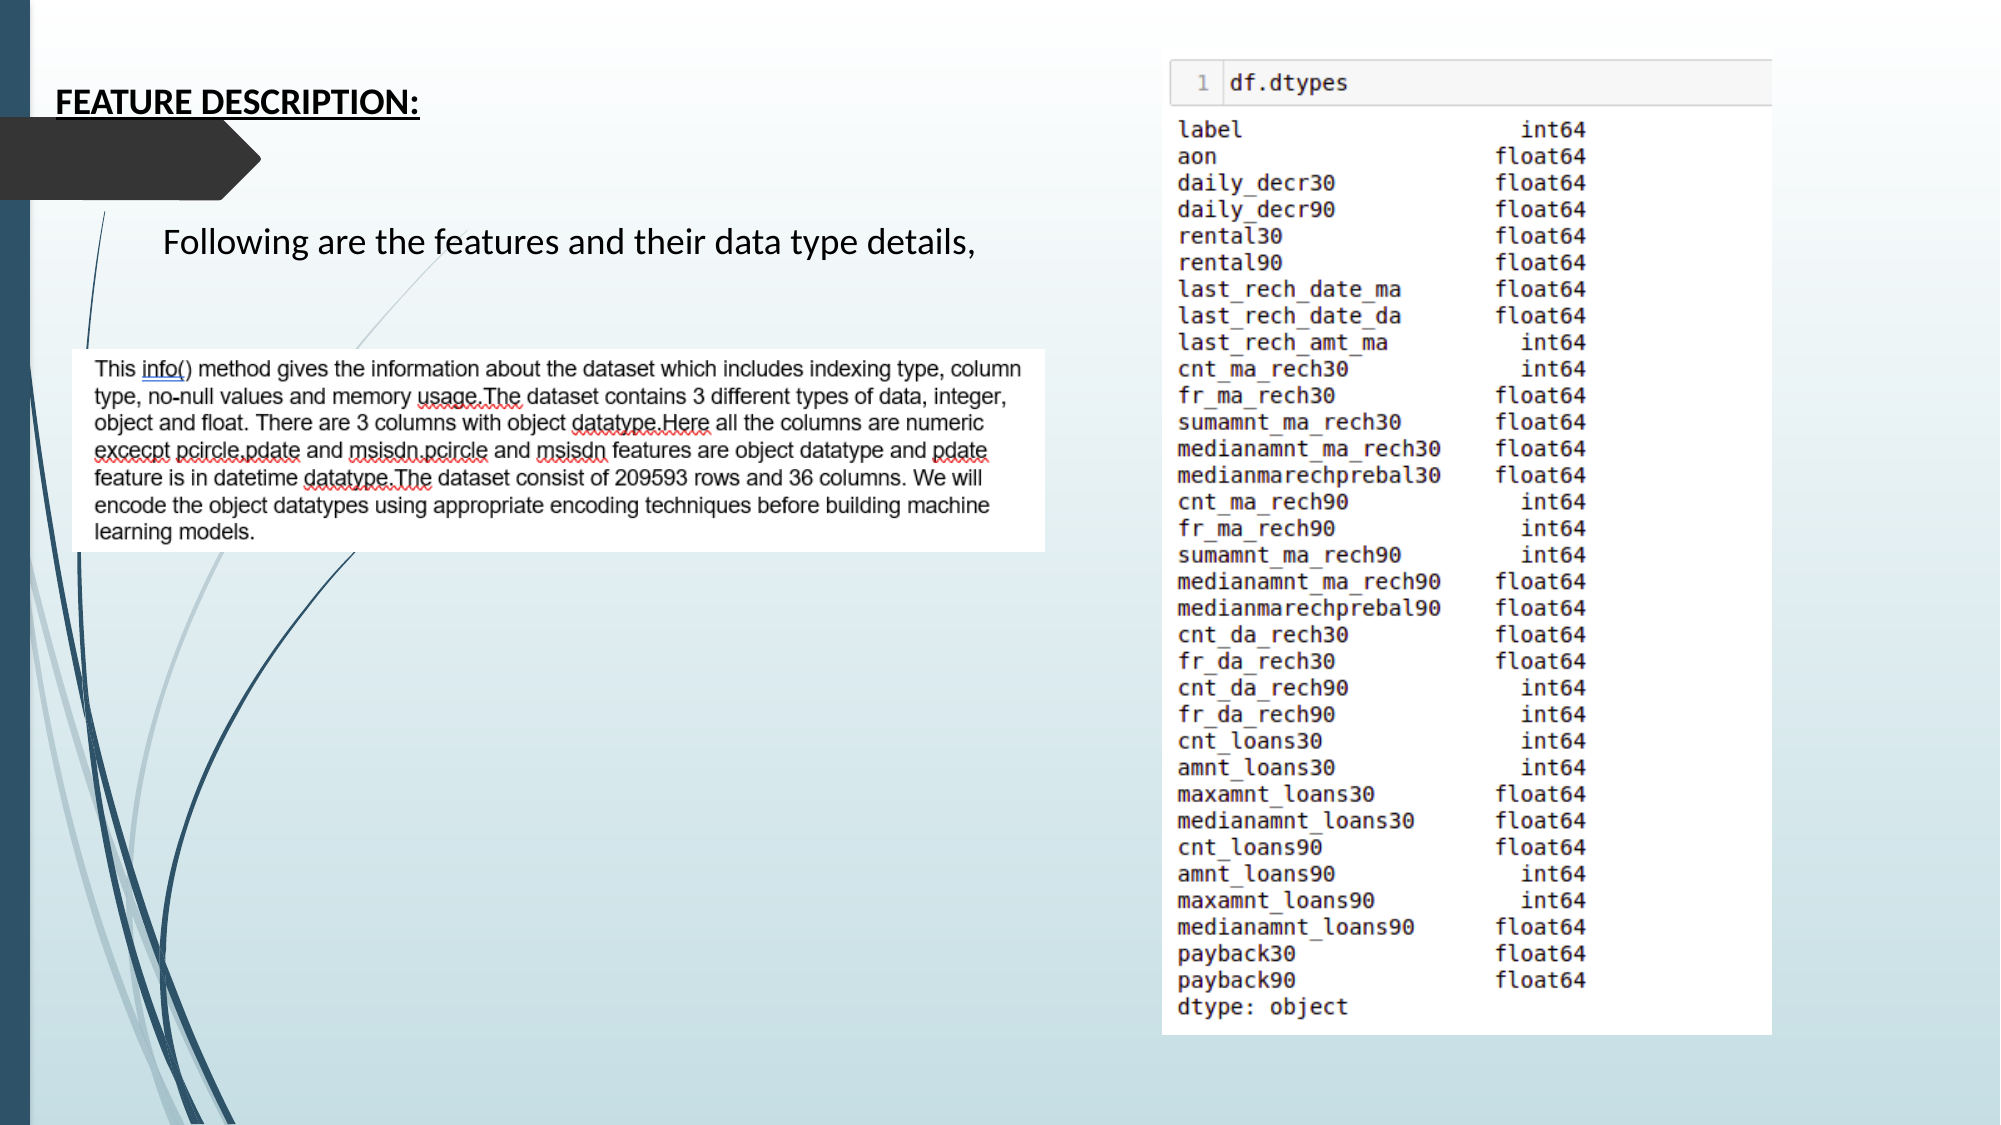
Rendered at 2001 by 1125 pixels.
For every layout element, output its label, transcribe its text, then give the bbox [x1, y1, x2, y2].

picture [72, 349, 1045, 553]
text_box FEATURE DESCRIPTION: [40, 69, 1049, 130]
picture [1161, 46, 1772, 1035]
text_box Following are the features and their data type details, [139, 209, 1142, 270]
